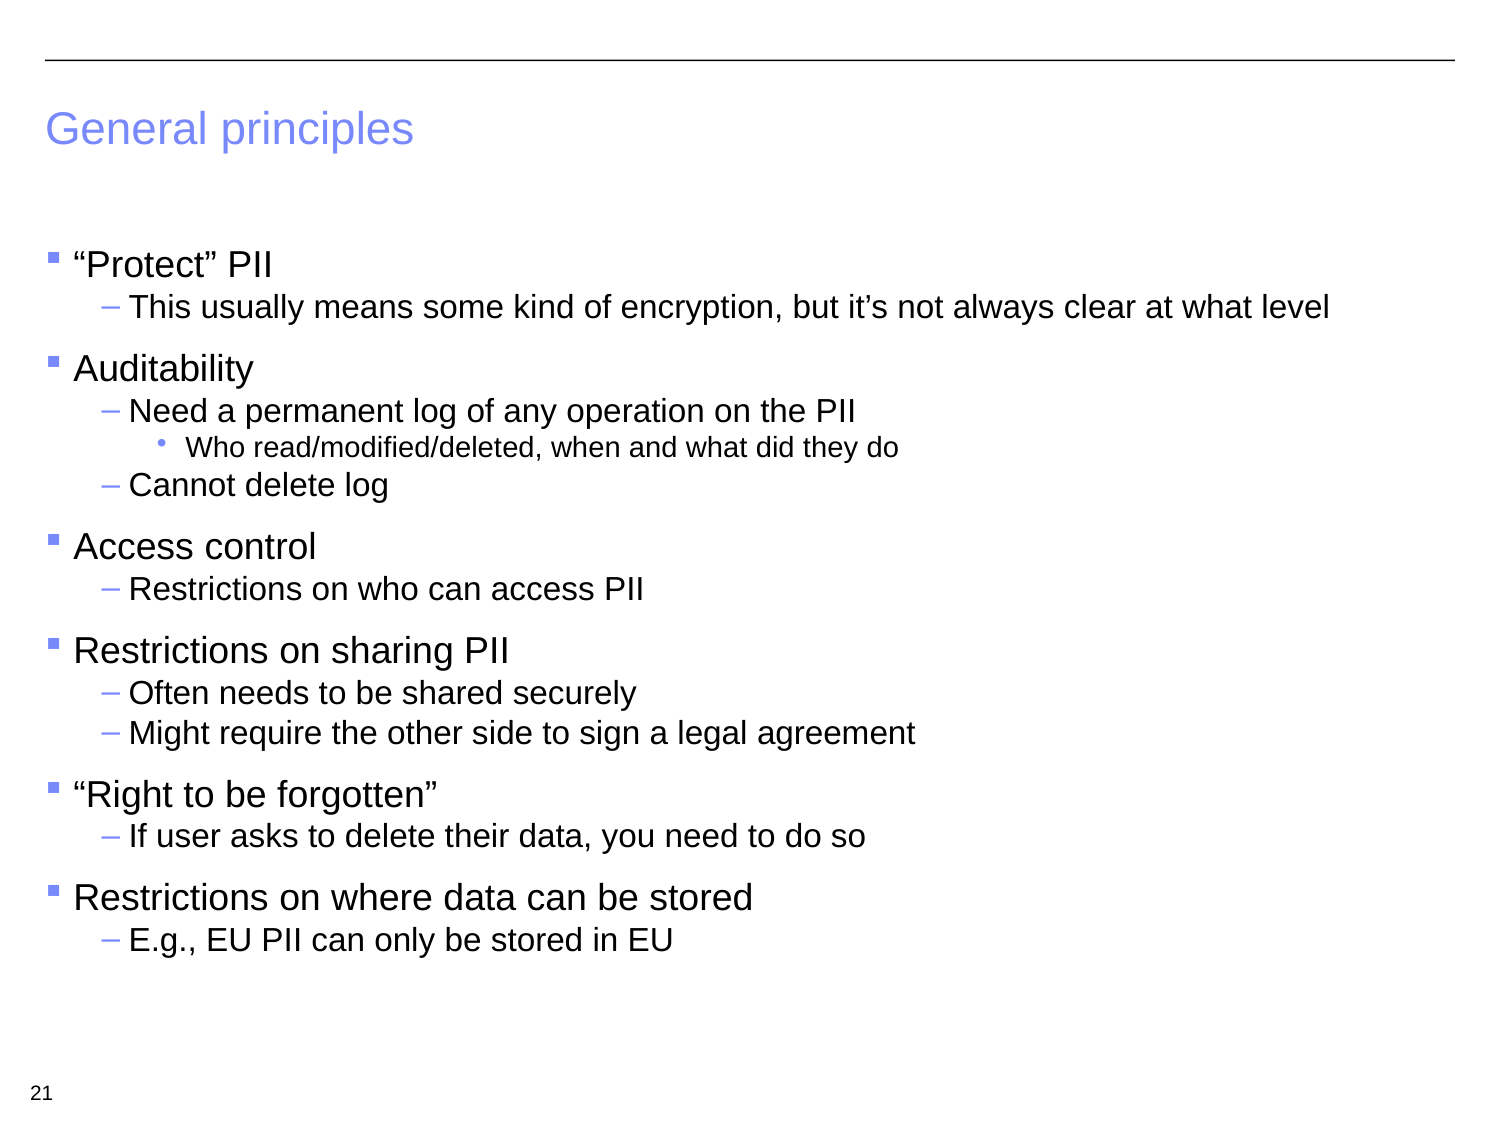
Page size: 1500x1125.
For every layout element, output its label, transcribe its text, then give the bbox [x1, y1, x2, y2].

slide_number 21 [15, 1072, 76, 1103]
list “Protect” PII This usually means some kind of encryption, but it’s not always clear at what level Auditability Need a permanent log of any operation on the PII Who read/modified/deleted, when and what did they do Cannot delete log Access control Restrictions on who can access PII Restrictions on sharing PII Often needs to be shared securely Might require the other side to sign a legal agreement “Right to be forgotten” If user asks to delete their data, you need to do so Restrictions on where data can be stored E.g., EU PII can only be stored in EU [29, 232, 1455, 1043]
title General principles [29, 97, 1455, 173]
